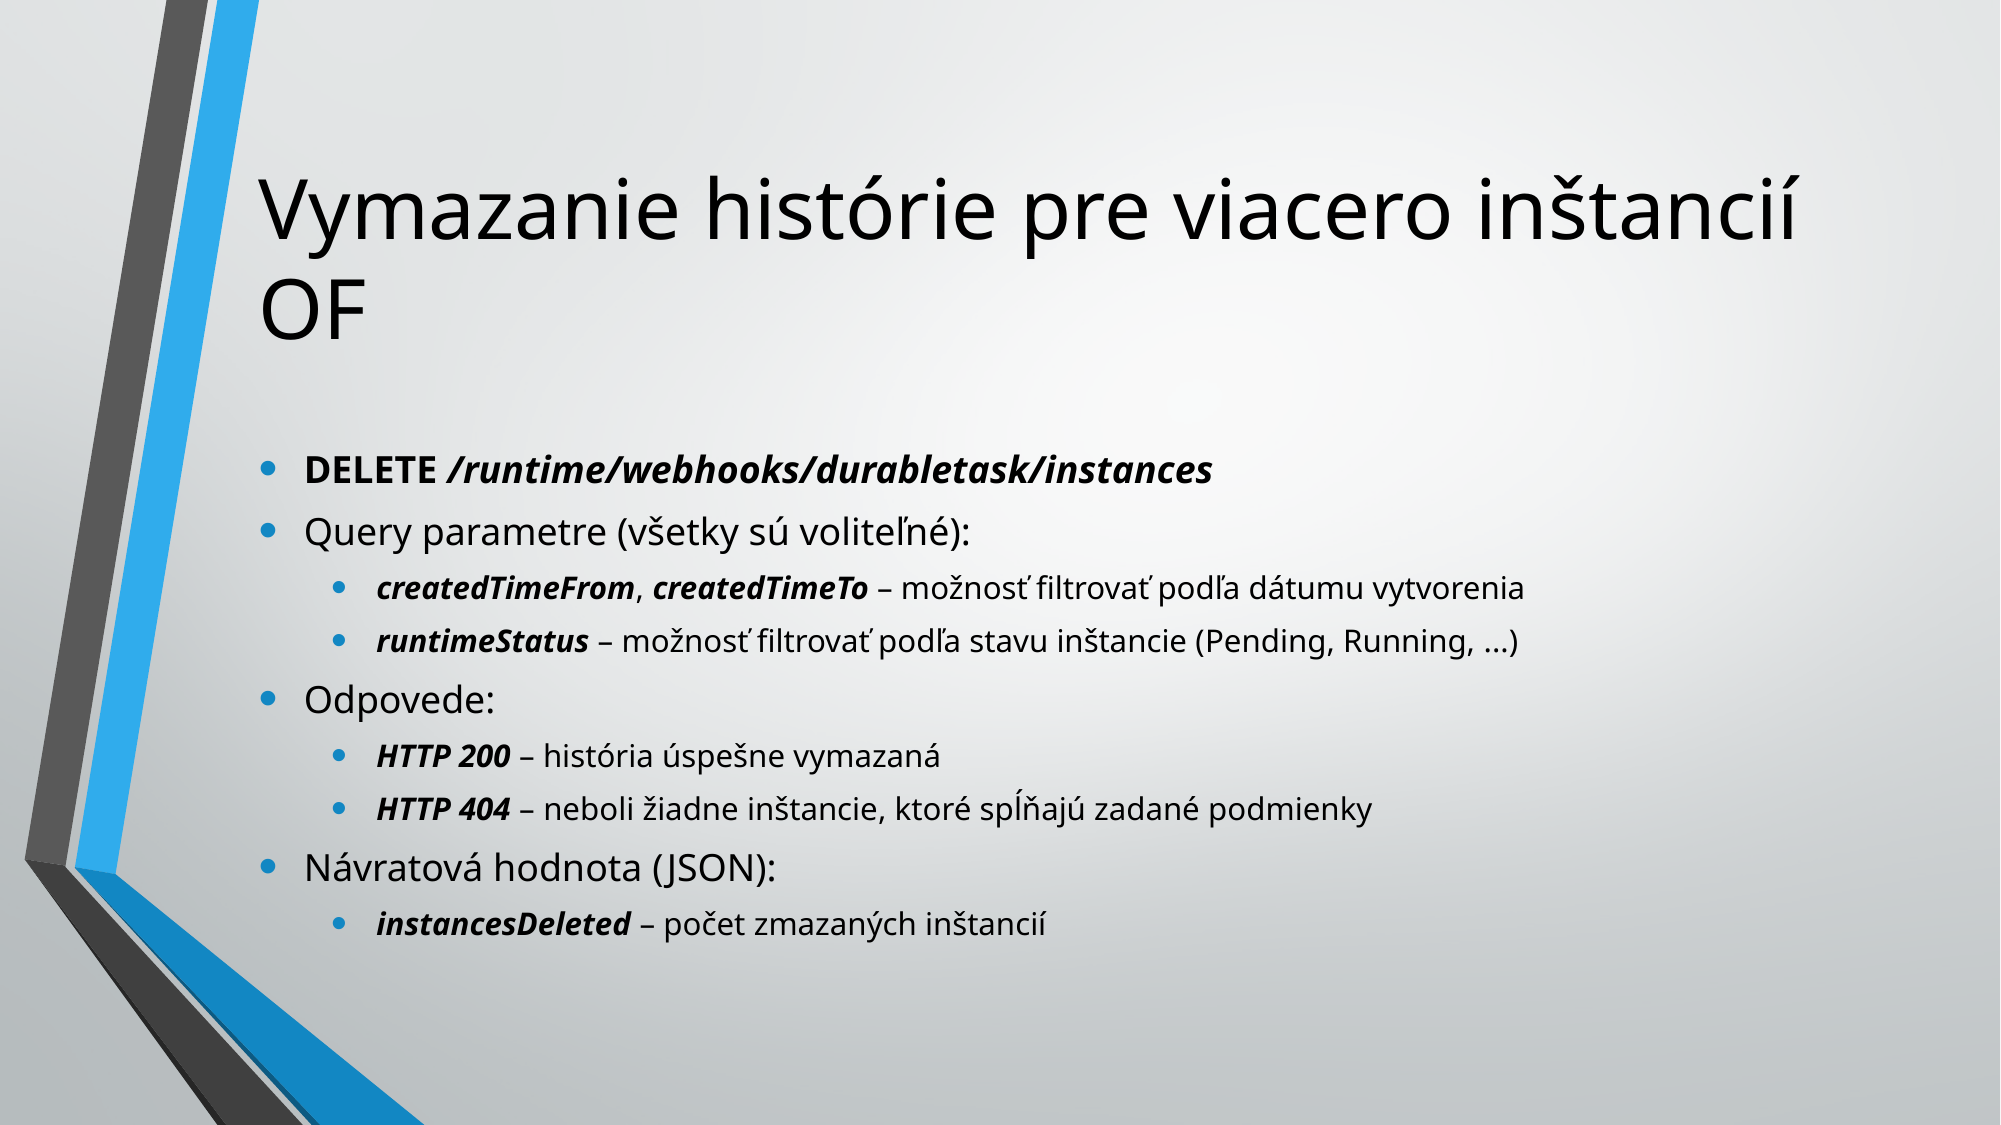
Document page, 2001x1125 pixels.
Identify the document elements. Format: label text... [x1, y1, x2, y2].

list DELETE /runtime/webhooks/durabletask/instances Query parametre (všetky sú voliteľné): createdTimeFrom, createdTimeTo – možnosť filtrovať podľa dátumu vytvorenia runtimeStatus – možnosť filtrovať podľa stavu inštancie (Pending, Running, ...) Odpovede: HTTP 200 – história úspešne vymazaná HTTP 404 – neboli žiadne inštancie, ktoré spĺňajú zadané podmienky Návratová hodnota (JSON): instancesDeleted – počet zmazaných inštancií [243, 437, 1887, 950]
title Vymazanie histórie pre viacero inštancií OF [243, 112, 1887, 400]
